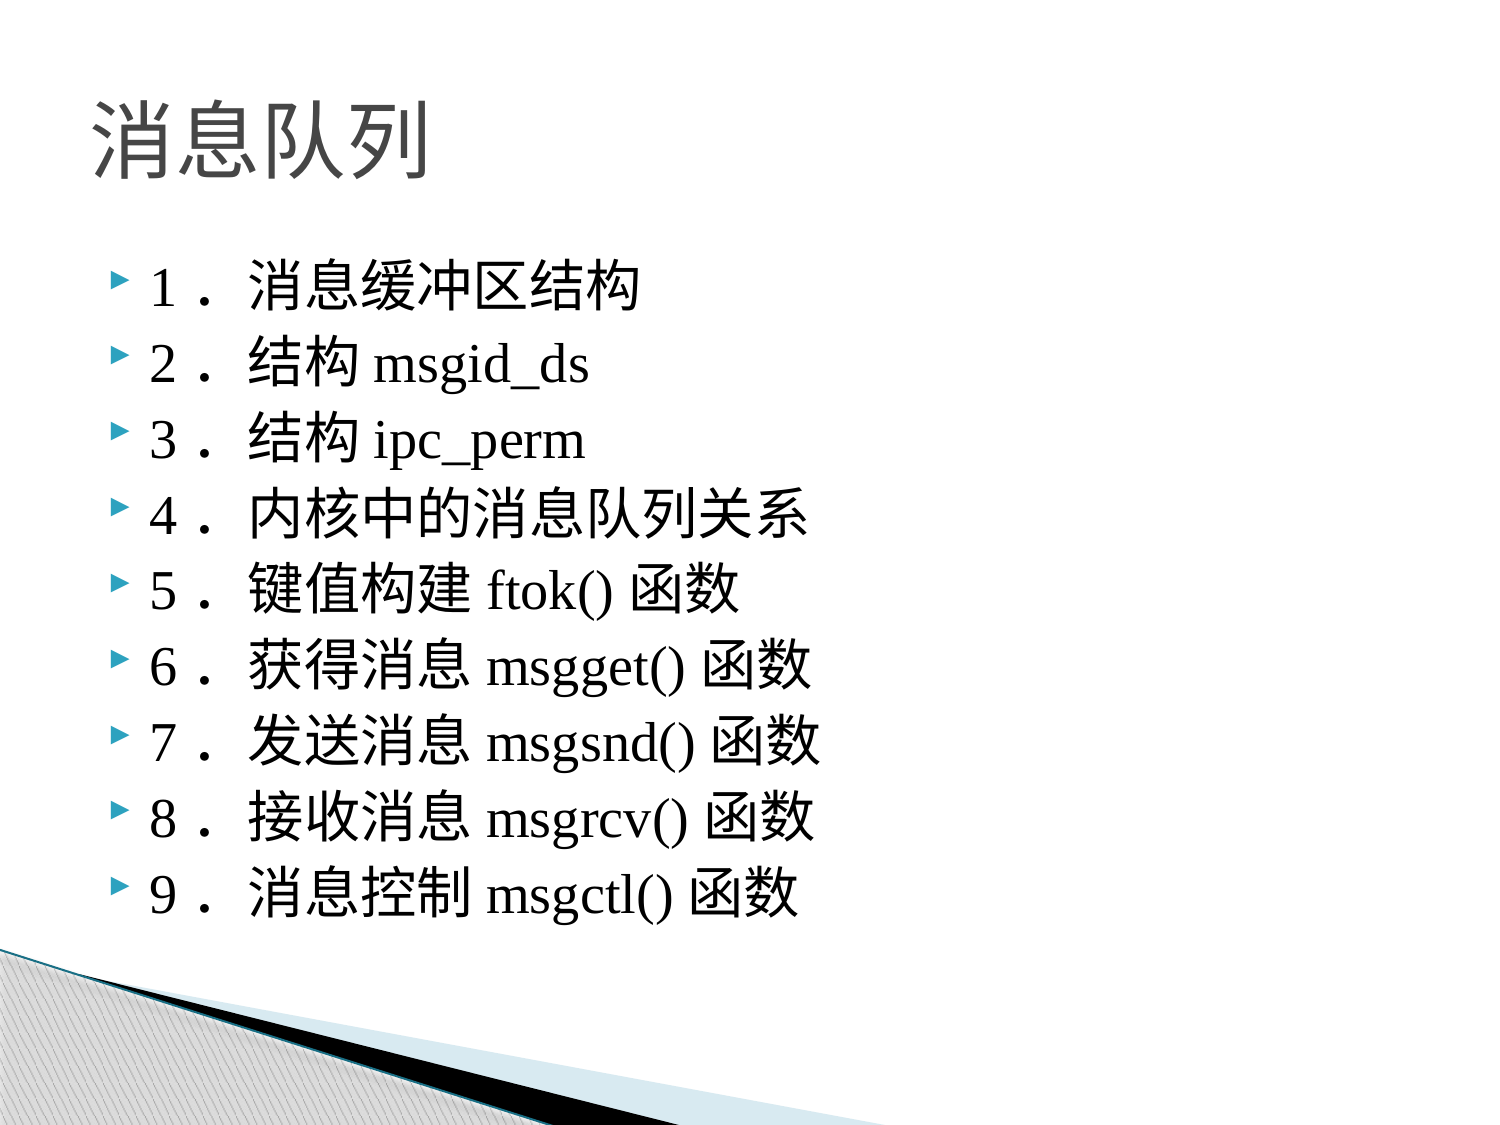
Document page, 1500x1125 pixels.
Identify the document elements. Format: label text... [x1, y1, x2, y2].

list 1．消息缓冲区结构 2．结构msgid_ds 3．结构ipc_perm 4．内核中的消息队列关系 5．键值构建ftok()函数 6．获得消息msgget()函数 7．发送消息msgsnd()函数 8．接收消息msgrcv()函数 9．消息控制msgctl()函数 [75, 243, 1425, 986]
title 消息队列 [75, 45, 1425, 233]
